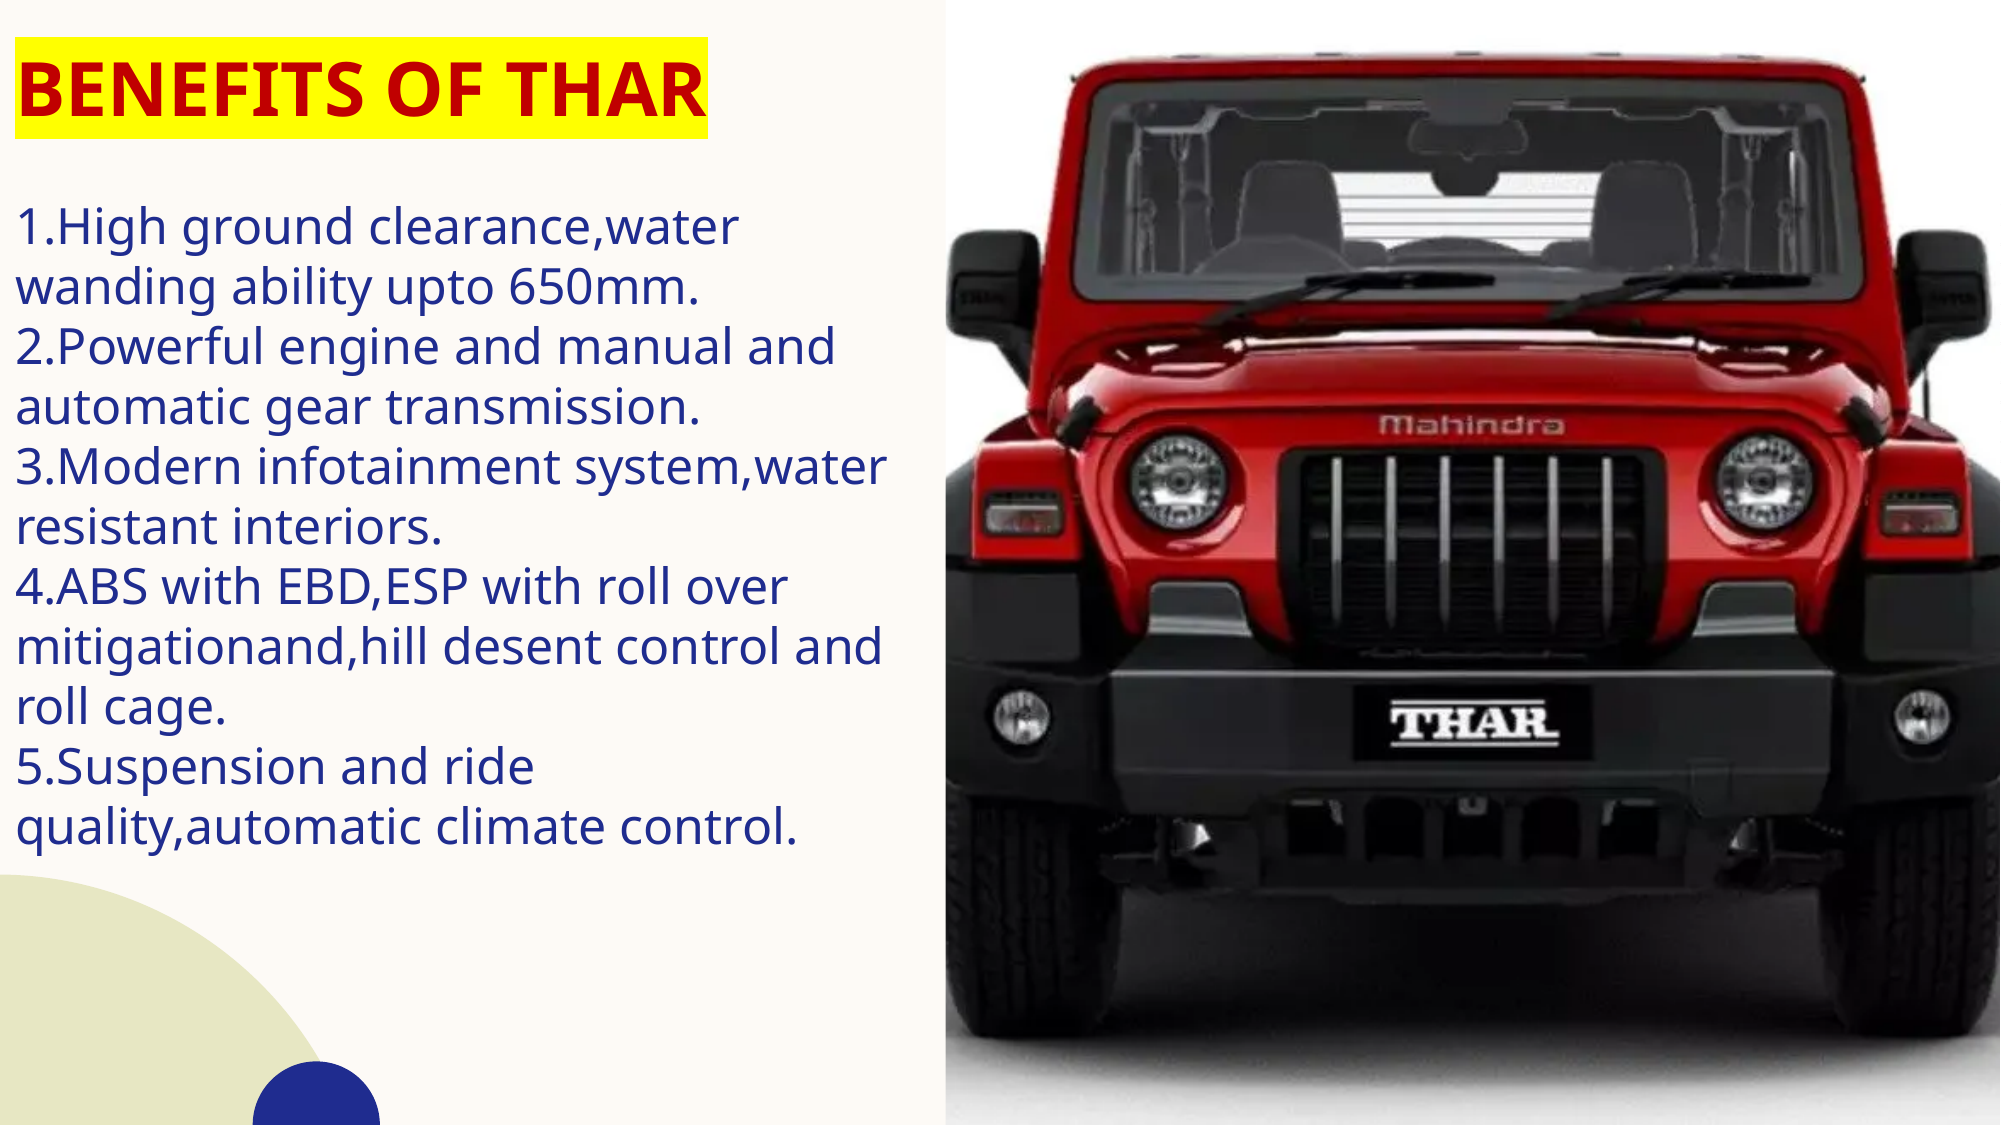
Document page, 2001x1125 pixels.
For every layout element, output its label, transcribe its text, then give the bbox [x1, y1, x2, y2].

list 1.High ground clearance,water wanding ability upto 650mm. 2.Powerful engine and manual and automatic gear transmission. 3.Modern infotainment system,water resistant interiors. 4.ABS with EBD,ESP with roll over mitigationand,hill desent control and roll cage. 5.Suspension and ride quality,automatic climate control. [0, 194, 945, 1062]
title Benefits of thar [0, 17, 863, 132]
picture [945, 0, 2001, 1125]
